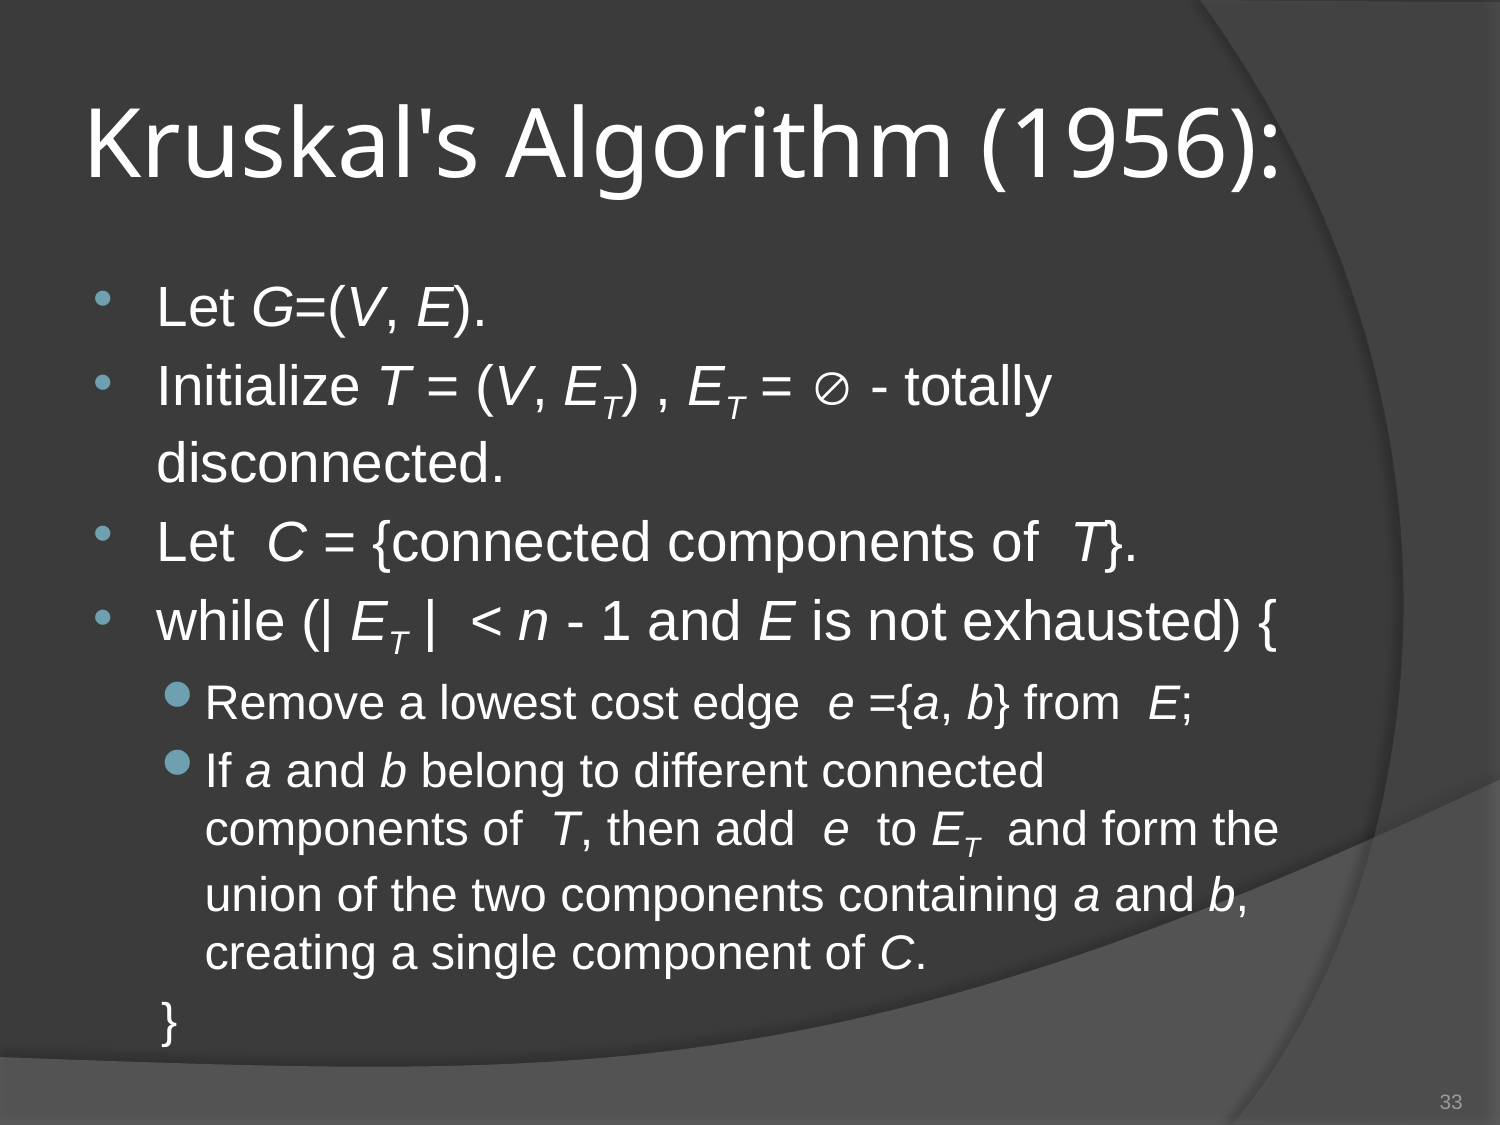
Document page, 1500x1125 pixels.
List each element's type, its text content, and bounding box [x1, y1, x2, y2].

slide_number 33 [1337, 1053, 1463, 1114]
title Kruskal's Algorithm (1956): [75, 45, 1300, 233]
list Let G=(V, E). Initialize T = (V, ET) , ET =  - totally disconnected. Let C = {connected components of T}. while (| ET | < n - 1 and E is not exhausted) { Remove a lowest cost edge e ={a, b} from E; If a and b belong to different connected components of T, then add e to ET and form the union of the two components containing a and b, creating a single component of C. } [75, 262, 1300, 1100]
